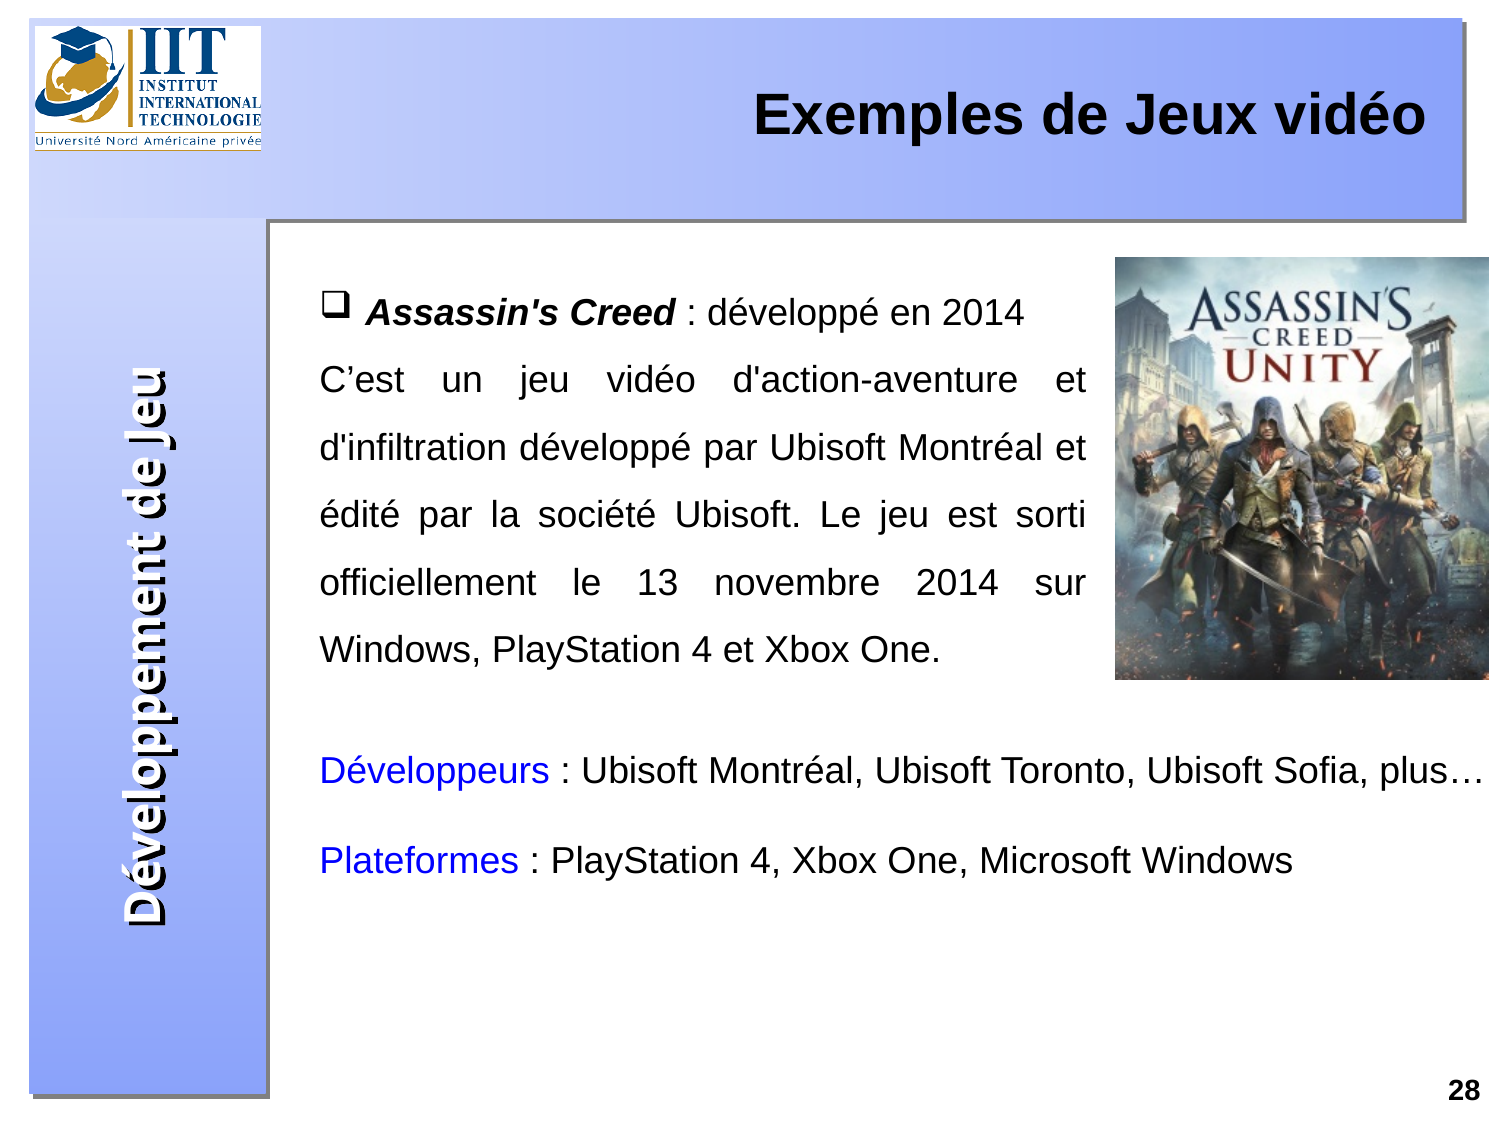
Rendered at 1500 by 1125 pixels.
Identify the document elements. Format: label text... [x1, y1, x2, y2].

text_box [25, 0, 334, 122]
text_box Assassin's Creed : développé en 2014 C’est un jeu vidéo d'action-aventure et d'infiltration développé par Ubisoft Montréal et édité par la société Ubisoft. Le jeu est sorti officiellement le 13 novembre 2014 sur Windows, PlayStation 4 et Xbox One. [304, 257, 1102, 678]
text_box Exemples de Jeux vidéo [738, 69, 1454, 154]
text_box Développeurs : Ubisoft Montréal, Ubisoft Toronto, Ubisoft Sofia, plus… Plateformes : PlayStation 4, Xbox One, Microsoft Windows [304, 739, 1500, 889]
picture [35, 122, 261, 151]
picture [1115, 257, 1489, 680]
